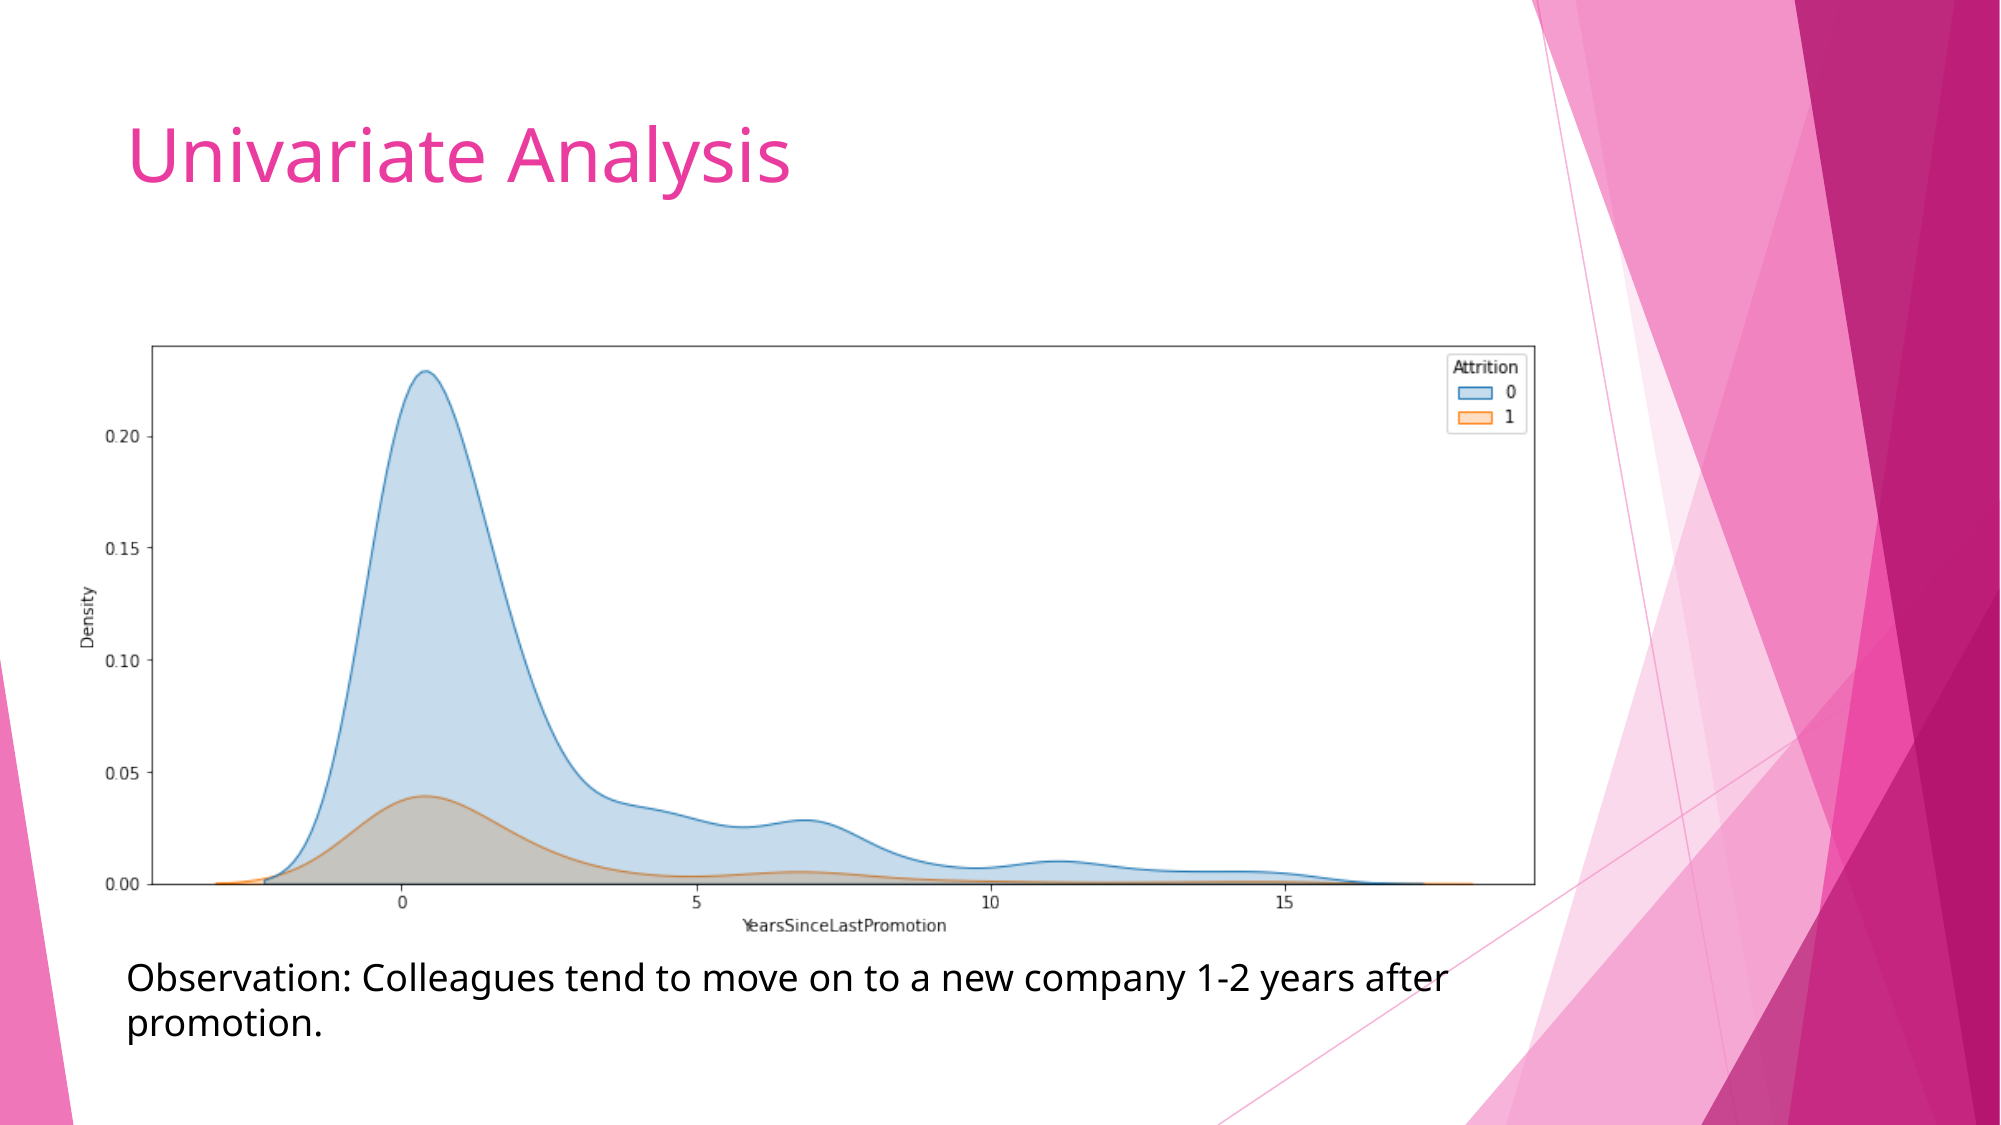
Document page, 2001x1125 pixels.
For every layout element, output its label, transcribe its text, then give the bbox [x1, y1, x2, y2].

title Univariate Analysis [111, 99, 1522, 317]
text_box Observation: Colleagues tend to move on to a new company 1-2 years after promotion. [111, 954, 1546, 1052]
picture [69, 334, 1546, 947]
